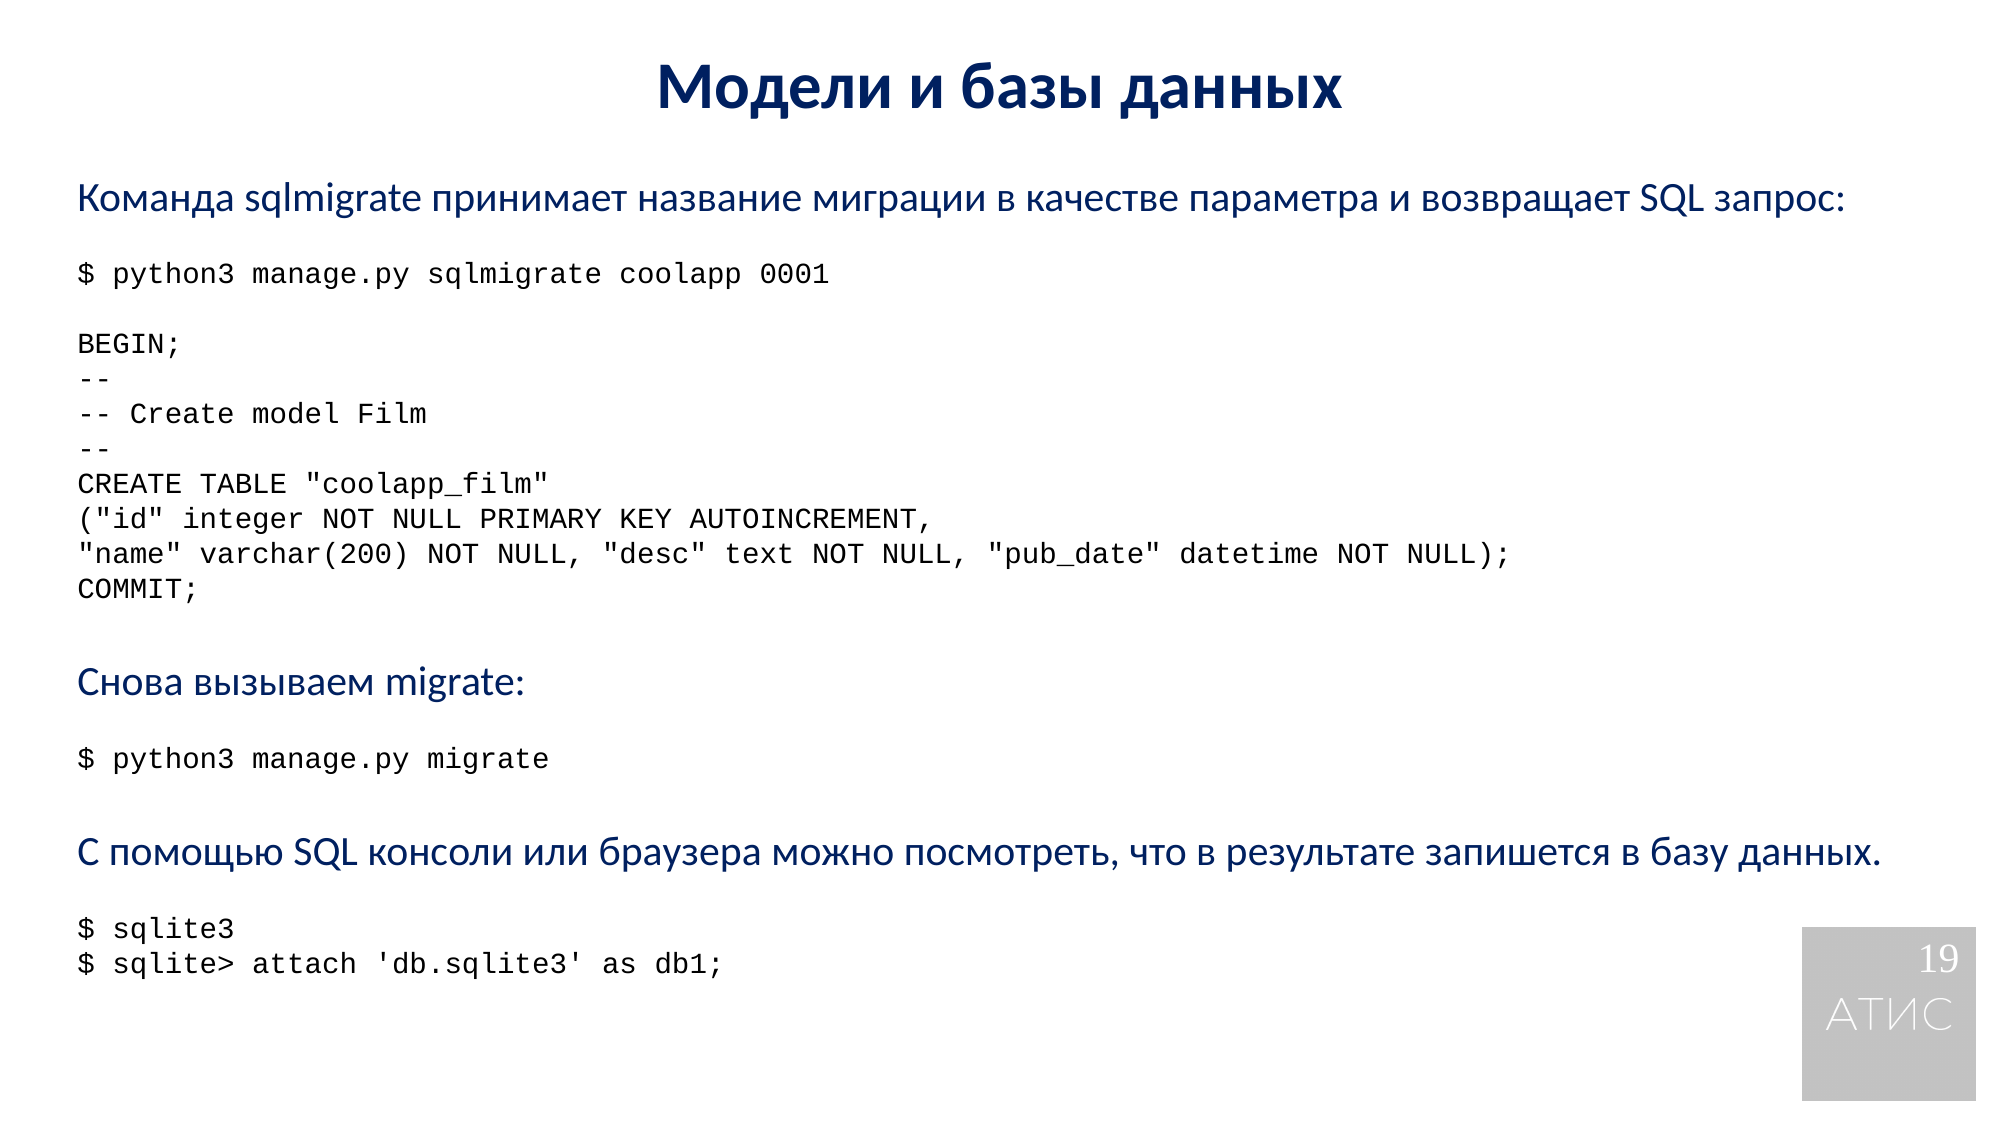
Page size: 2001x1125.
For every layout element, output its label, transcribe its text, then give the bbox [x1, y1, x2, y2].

title Модели и базы данных [0, 34, 2000, 149]
text_box Команда sqlmigrate принимает название миграции в качестве параметра и возвращает SQL запрос: $ python3 manage.py sqlmigrate coolapp 0001 BEGIN; -- -- Create model Film -- CREATE TABLE "coolapp_film" ("id" integer NOT NULL PRIMARY KEY AUTOINCREMENT, "name" varchar(200) NOT NULL, "desc" text NOT NULL, "pub_date" datetime NOT NULL); COMMIT; Снова вызываем migrate: $ python3 manage.py migrate С помощью SQL консоли или браузера можно посмотреть, что в результате запишется в базу данных. $ sqlite3 $ sqlite> attach 'db.sqlite3' as db1; [62, 162, 1936, 1097]
picture [1802, 927, 1976, 1101]
